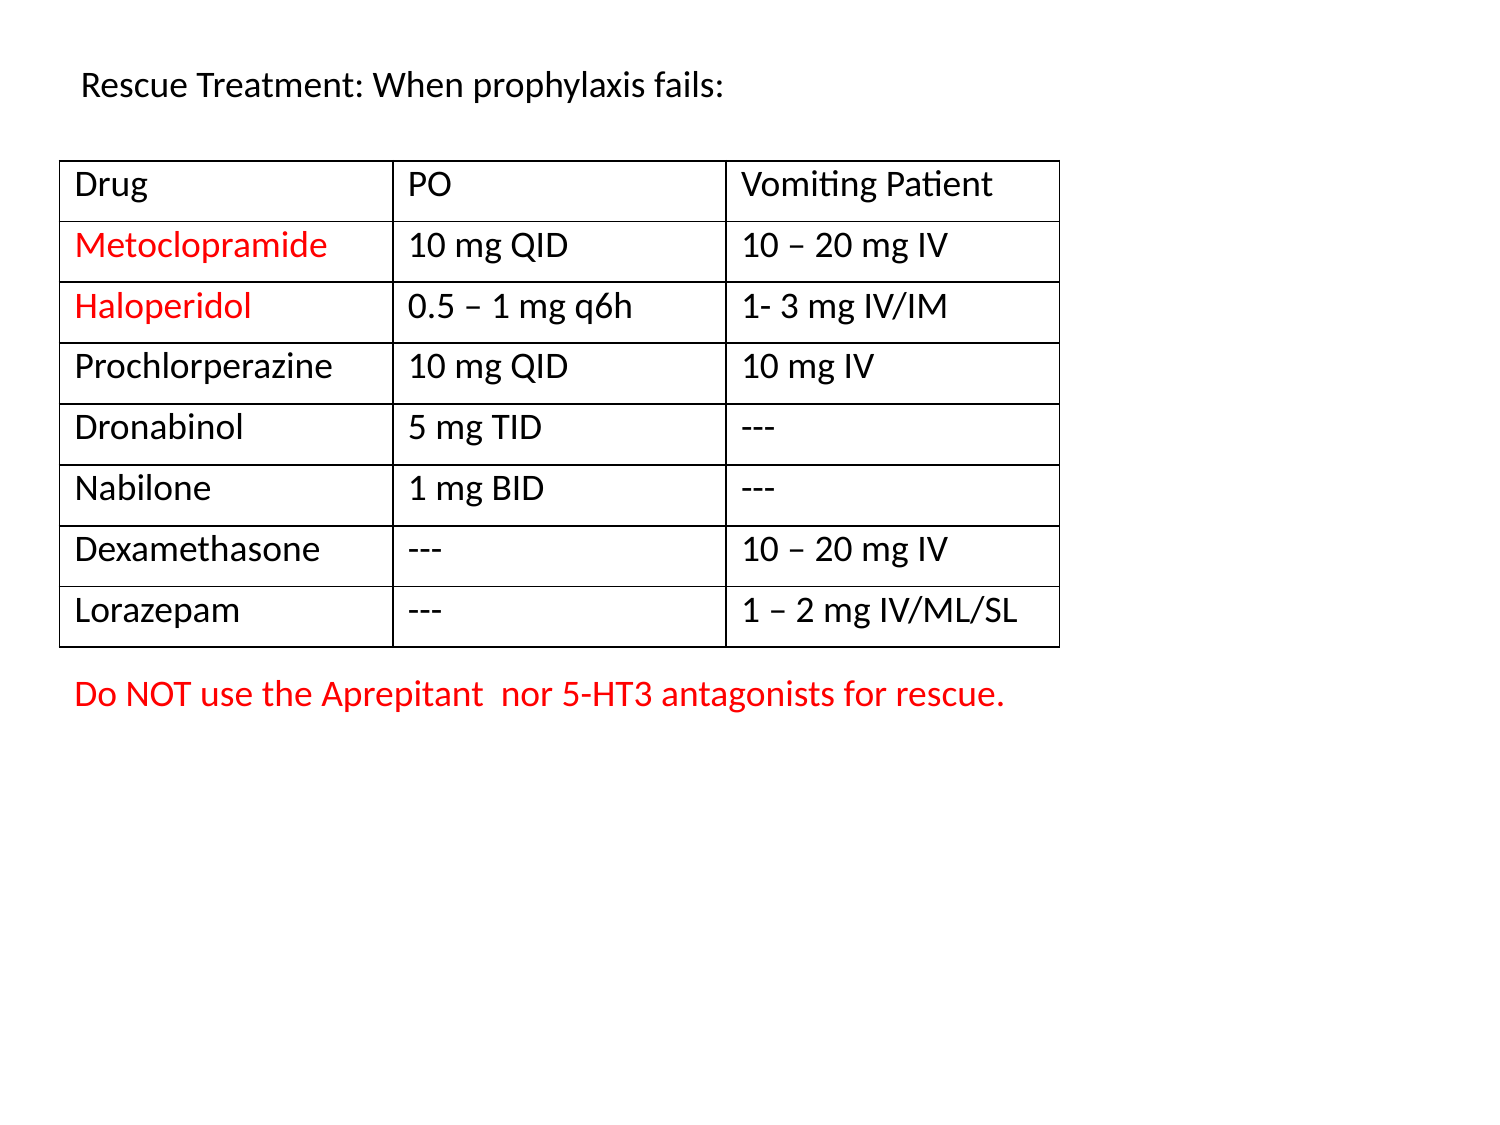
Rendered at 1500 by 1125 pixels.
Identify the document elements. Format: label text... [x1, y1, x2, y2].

table_cell --- [727, 405, 1059, 464]
table_cell 10 mg QID [394, 222, 725, 281]
table_cell Lorazepam [60, 587, 392, 646]
table_cell Nabilone [60, 466, 392, 525]
table_cell Metoclopramide [60, 222, 392, 281]
text_box Rescue Treatment: When prophylaxis fails: [66, 52, 741, 113]
table_cell 0.5 – 1 mg q6h [394, 283, 725, 342]
table_cell 1- 3 mg IV/IM [727, 283, 1059, 342]
table_cell Prochlorperazine [60, 344, 392, 403]
table_cell 10 – 20 mg IV [727, 527, 1059, 586]
table_cell 5 mg TID [394, 405, 725, 464]
table_cell --- [394, 587, 725, 646]
table_cell 10 – 20 mg IV [727, 222, 1059, 281]
table_cell --- [394, 527, 725, 586]
table_cell --- [727, 466, 1059, 525]
table_cell Haloperidol [60, 283, 392, 342]
table_cell Dexamethasone [60, 527, 392, 586]
table_cell 10 mg IV [727, 344, 1059, 403]
table_cell 10 mg QID [394, 344, 725, 403]
table_cell Dronabinol [60, 405, 392, 464]
table_header Vomiting Patient [727, 162, 1059, 221]
table_cell 1 mg BID [394, 466, 725, 525]
text_box Do NOT use the Aprepitant nor 5-HT3 antagonists for rescue. [59, 661, 1117, 721]
table_cell 1 – 2 mg IV/ML/SL [727, 587, 1059, 646]
table_header PO [394, 162, 725, 221]
table_header Drug [60, 162, 392, 221]
